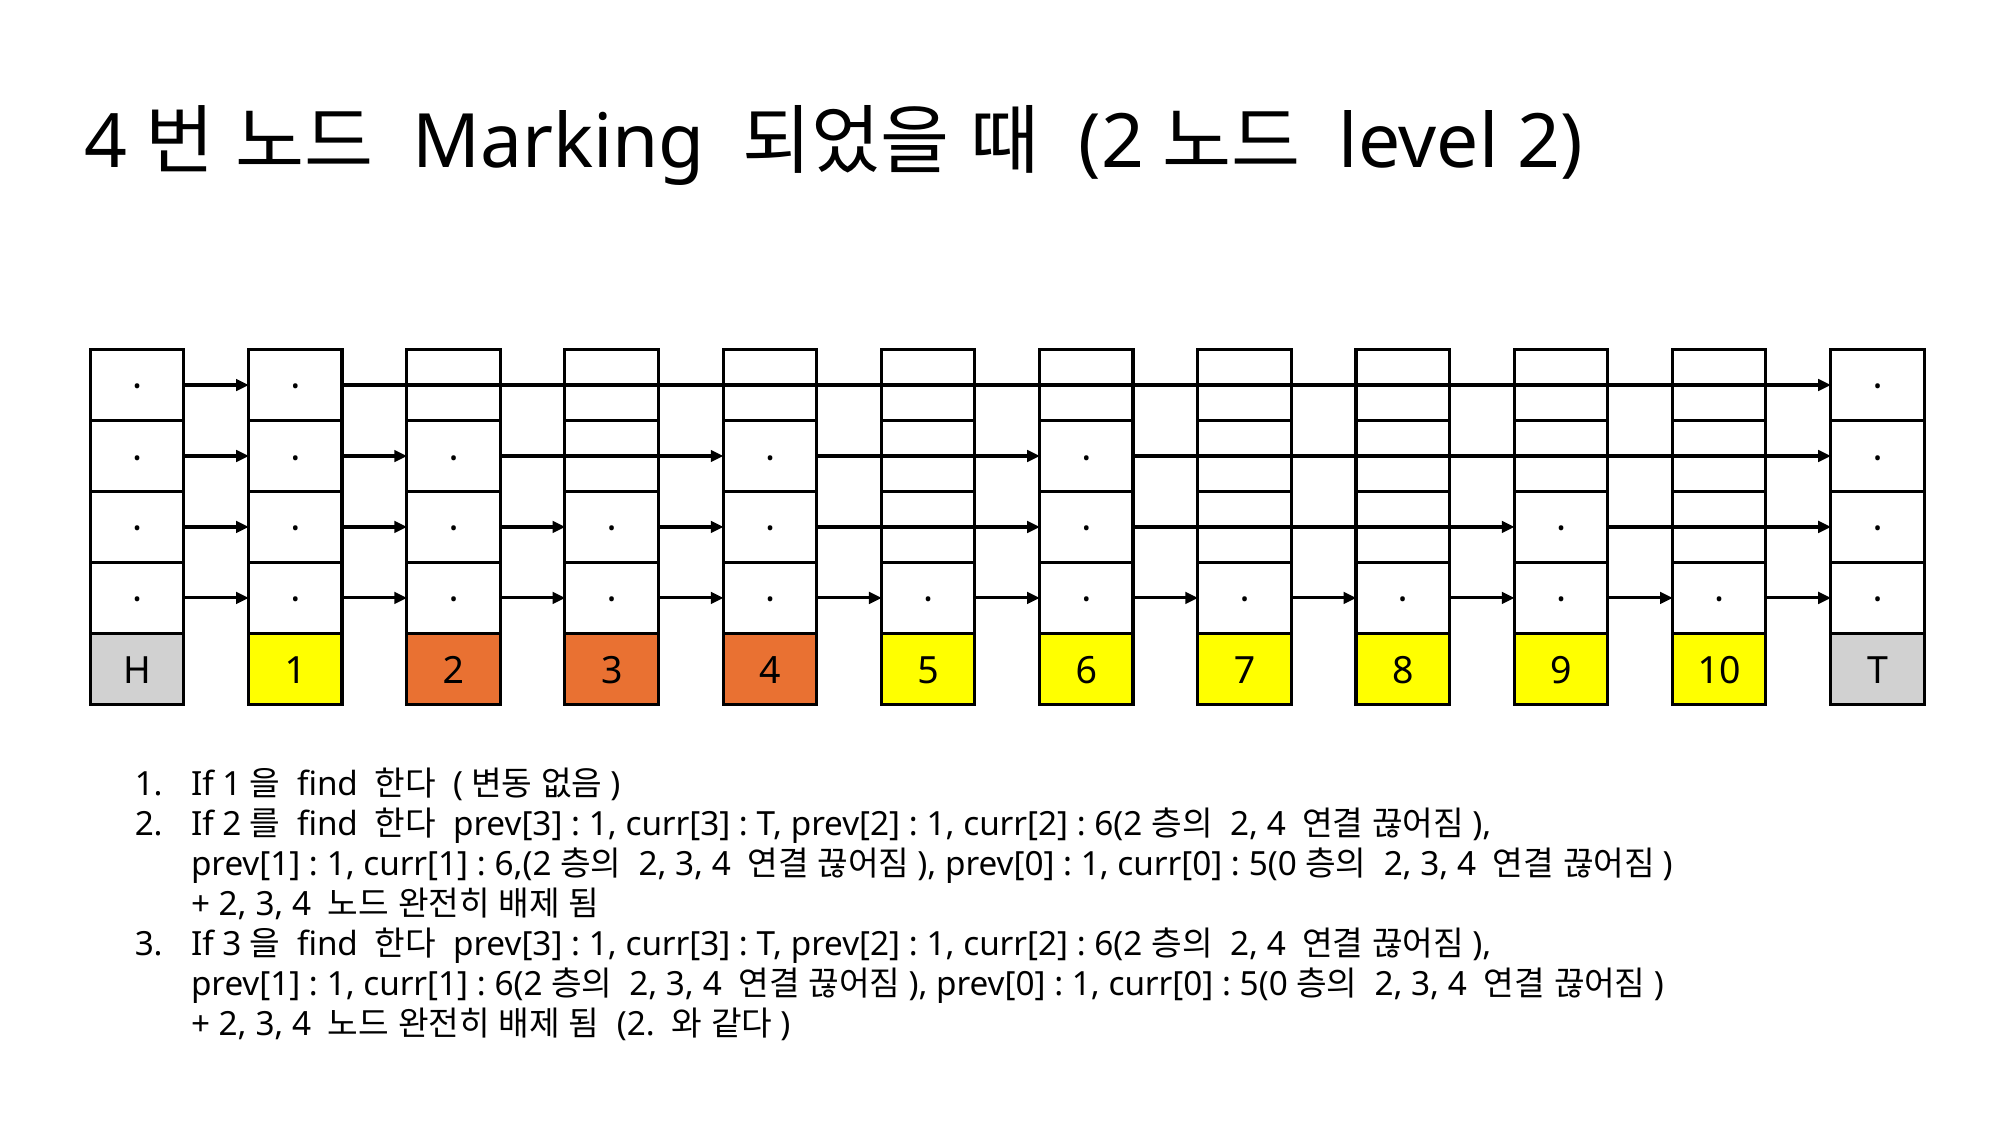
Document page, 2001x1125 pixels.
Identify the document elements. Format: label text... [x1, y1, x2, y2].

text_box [1513, 386, 1609, 455]
text_box If 1을 find 한다 (변동 없음) If 2를 find 한다 prev[3] : 1, curr[3] : T, prev[2] : 1, curr[2] : 6(2층의 2, 4 연결 끊어짐), prev[1] : 1, curr[1] : 6,(2층의 2, 3, 4 연결 끊어짐), prev[0] : 1, curr[0] : 5(0층의 2, 3, 4 연결 끊어짐) + 2, 3, 4 노드 완전히 배제 됨 If 3을 find 한다 prev[3] : 1, curr[3] : T, prev[2] : 1, curr[2] : 6(2층의 2, 4 연결 끊어짐), prev[1] : 1, curr[1] : 6(2층의 2, 3, 4 연결 끊어짐), prev[0] : 1, curr[0] : 5(0층의 2, 3, 4 연결 끊어짐) + 2, 3, 4 노드 완전히 배제 됨 (2. 와 같다) [119, 754, 1688, 1049]
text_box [564, 349, 659, 384]
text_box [1197, 528, 1292, 705]
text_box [1671, 457, 1767, 526]
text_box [1513, 457, 1609, 705]
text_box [880, 457, 976, 526]
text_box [1039, 349, 1134, 384]
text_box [1039, 386, 1134, 705]
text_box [89, 349, 185, 705]
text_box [1355, 457, 1450, 526]
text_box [1513, 349, 1609, 384]
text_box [564, 386, 659, 455]
text_box 4번 노드 Marking 되었을 때 (2노드 level 2) [69, 85, 1599, 191]
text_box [880, 349, 976, 384]
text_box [1830, 349, 1925, 705]
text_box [1197, 457, 1292, 526]
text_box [1671, 528, 1767, 705]
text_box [1671, 349, 1767, 384]
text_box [1671, 386, 1767, 455]
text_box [406, 386, 501, 705]
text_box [1197, 386, 1292, 455]
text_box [880, 528, 976, 705]
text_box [722, 386, 818, 705]
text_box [1197, 349, 1292, 384]
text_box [247, 349, 343, 705]
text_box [406, 349, 501, 384]
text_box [1355, 528, 1450, 705]
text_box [1355, 386, 1450, 455]
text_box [880, 386, 976, 455]
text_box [722, 349, 818, 384]
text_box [1355, 349, 1450, 384]
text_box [564, 457, 659, 705]
